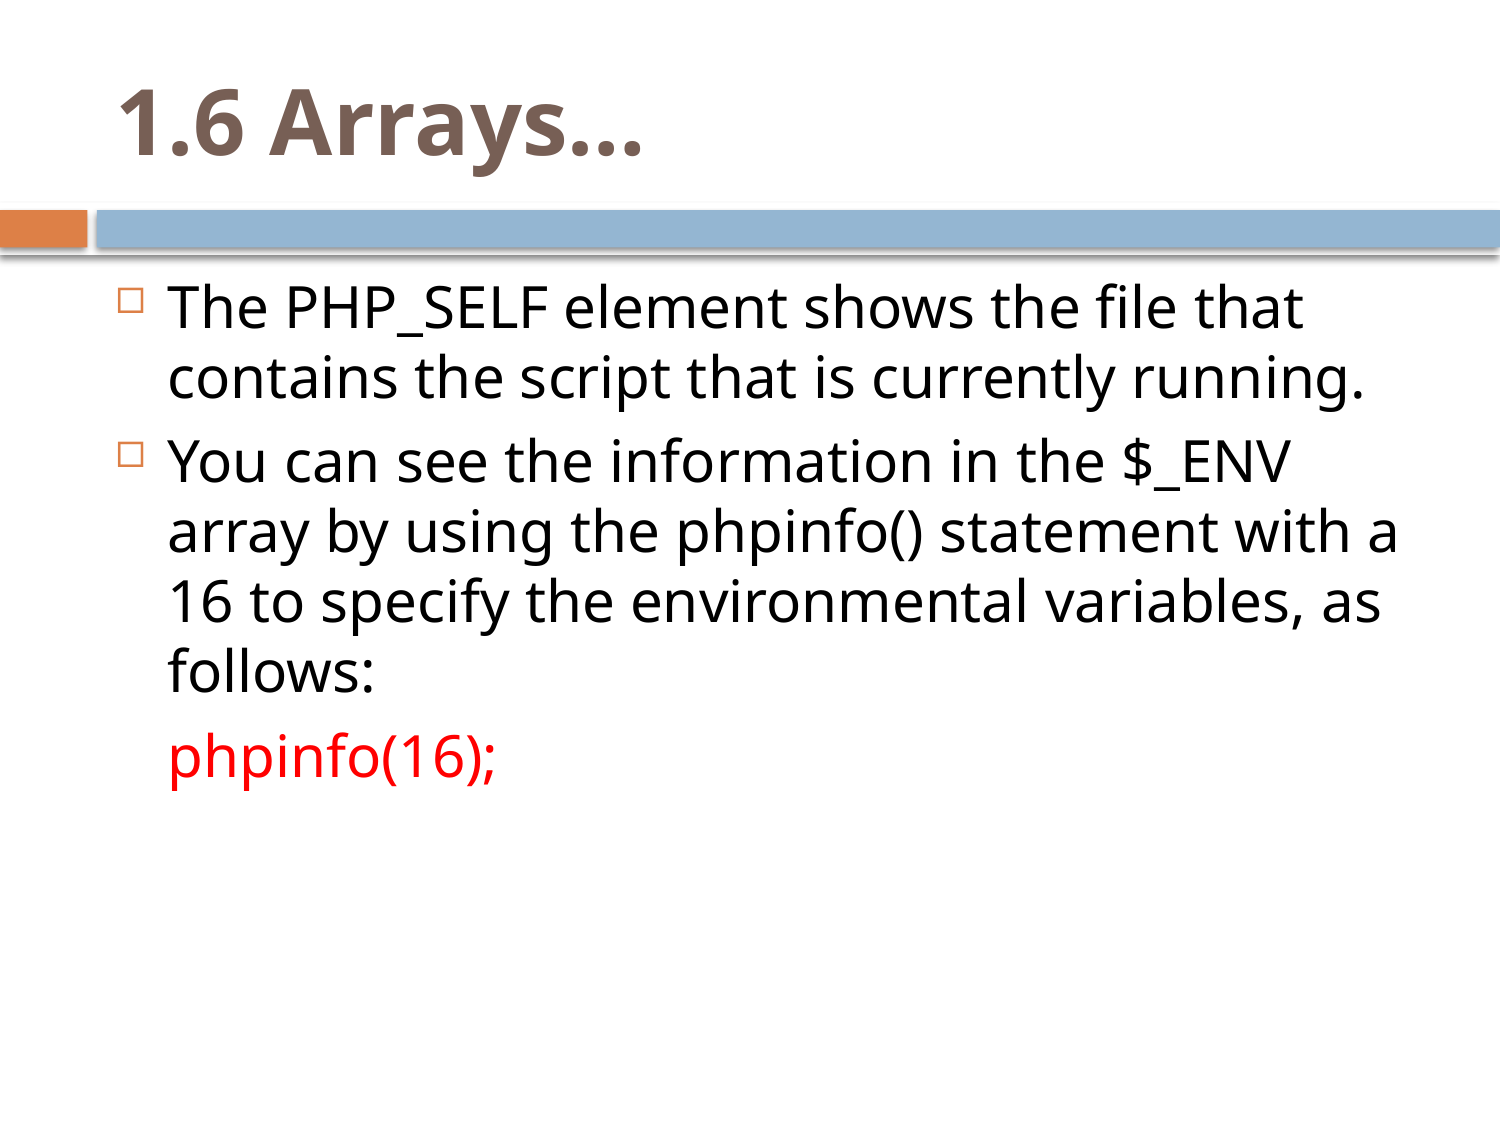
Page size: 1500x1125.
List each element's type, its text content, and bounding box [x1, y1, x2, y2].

title 1.6 Arrays… [100, 37, 1438, 200]
list The PHP_SELF element shows the file that contains the script that is currently running. You can see the information in the $_ENV array by using the phpinfo() statement with a 16 to specify the environmental variables, as follows: phpinfo(16); [100, 262, 1438, 1000]
